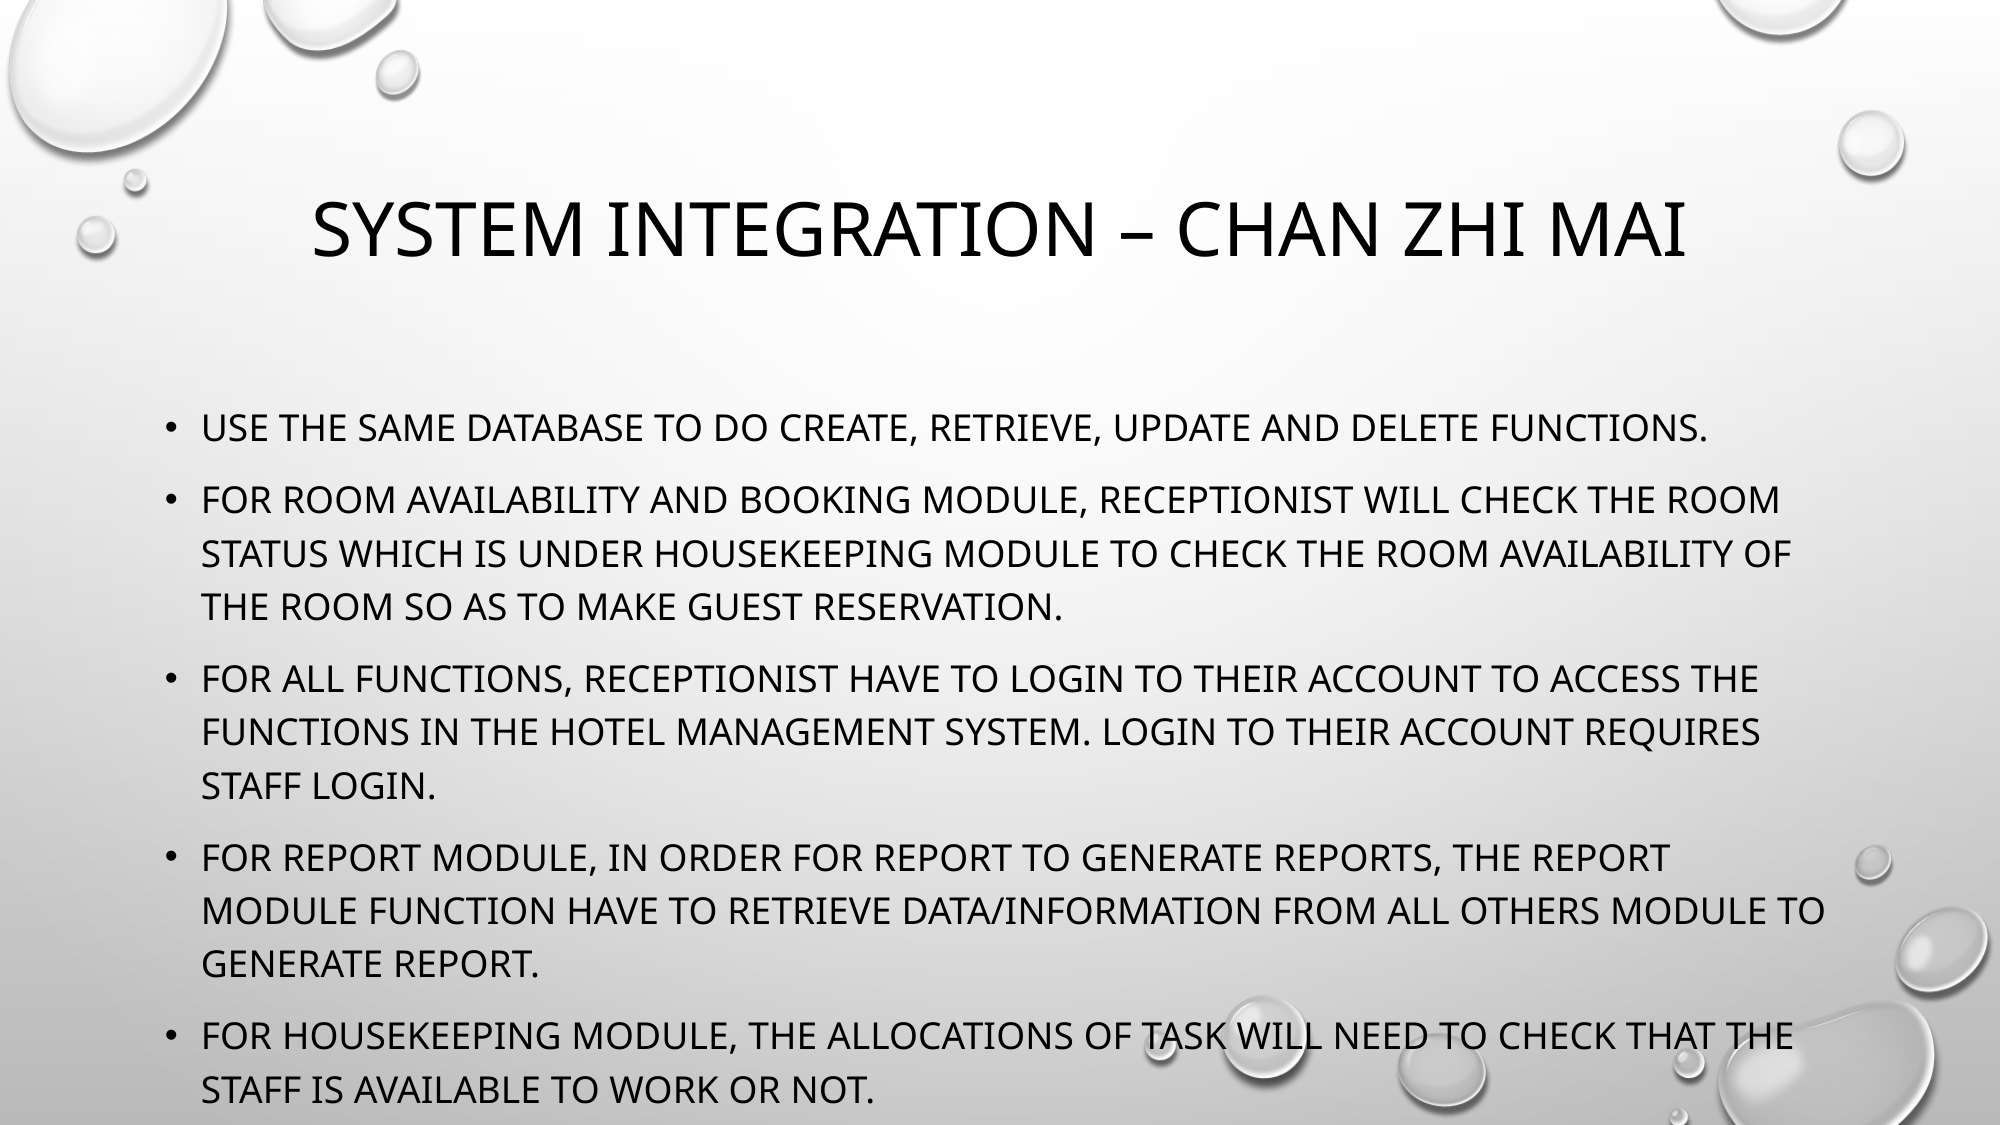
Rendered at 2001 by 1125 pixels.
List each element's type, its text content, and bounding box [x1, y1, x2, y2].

picture [0, 0, 2000, 1125]
list use the same database to do create, retrieve, update and delete functions. For Room Availability and Booking Module, Receptionist will check the room status which is under Housekeeping Module to check the room availability of the room so as to make guest reservation. For all functions, Receptionist have to login to their account to access the functions in the hotel management system. Login to their account requires staff login. For Report Module, in order for report to generate reports, the report module function have to retrieve data/information from all others module to generate report. For Housekeeping Module, the allocations of task will need to check that the staff is available to work or not. [149, 388, 1850, 1125]
title System Integration – Chan Zhi Mai [149, 101, 1851, 364]
